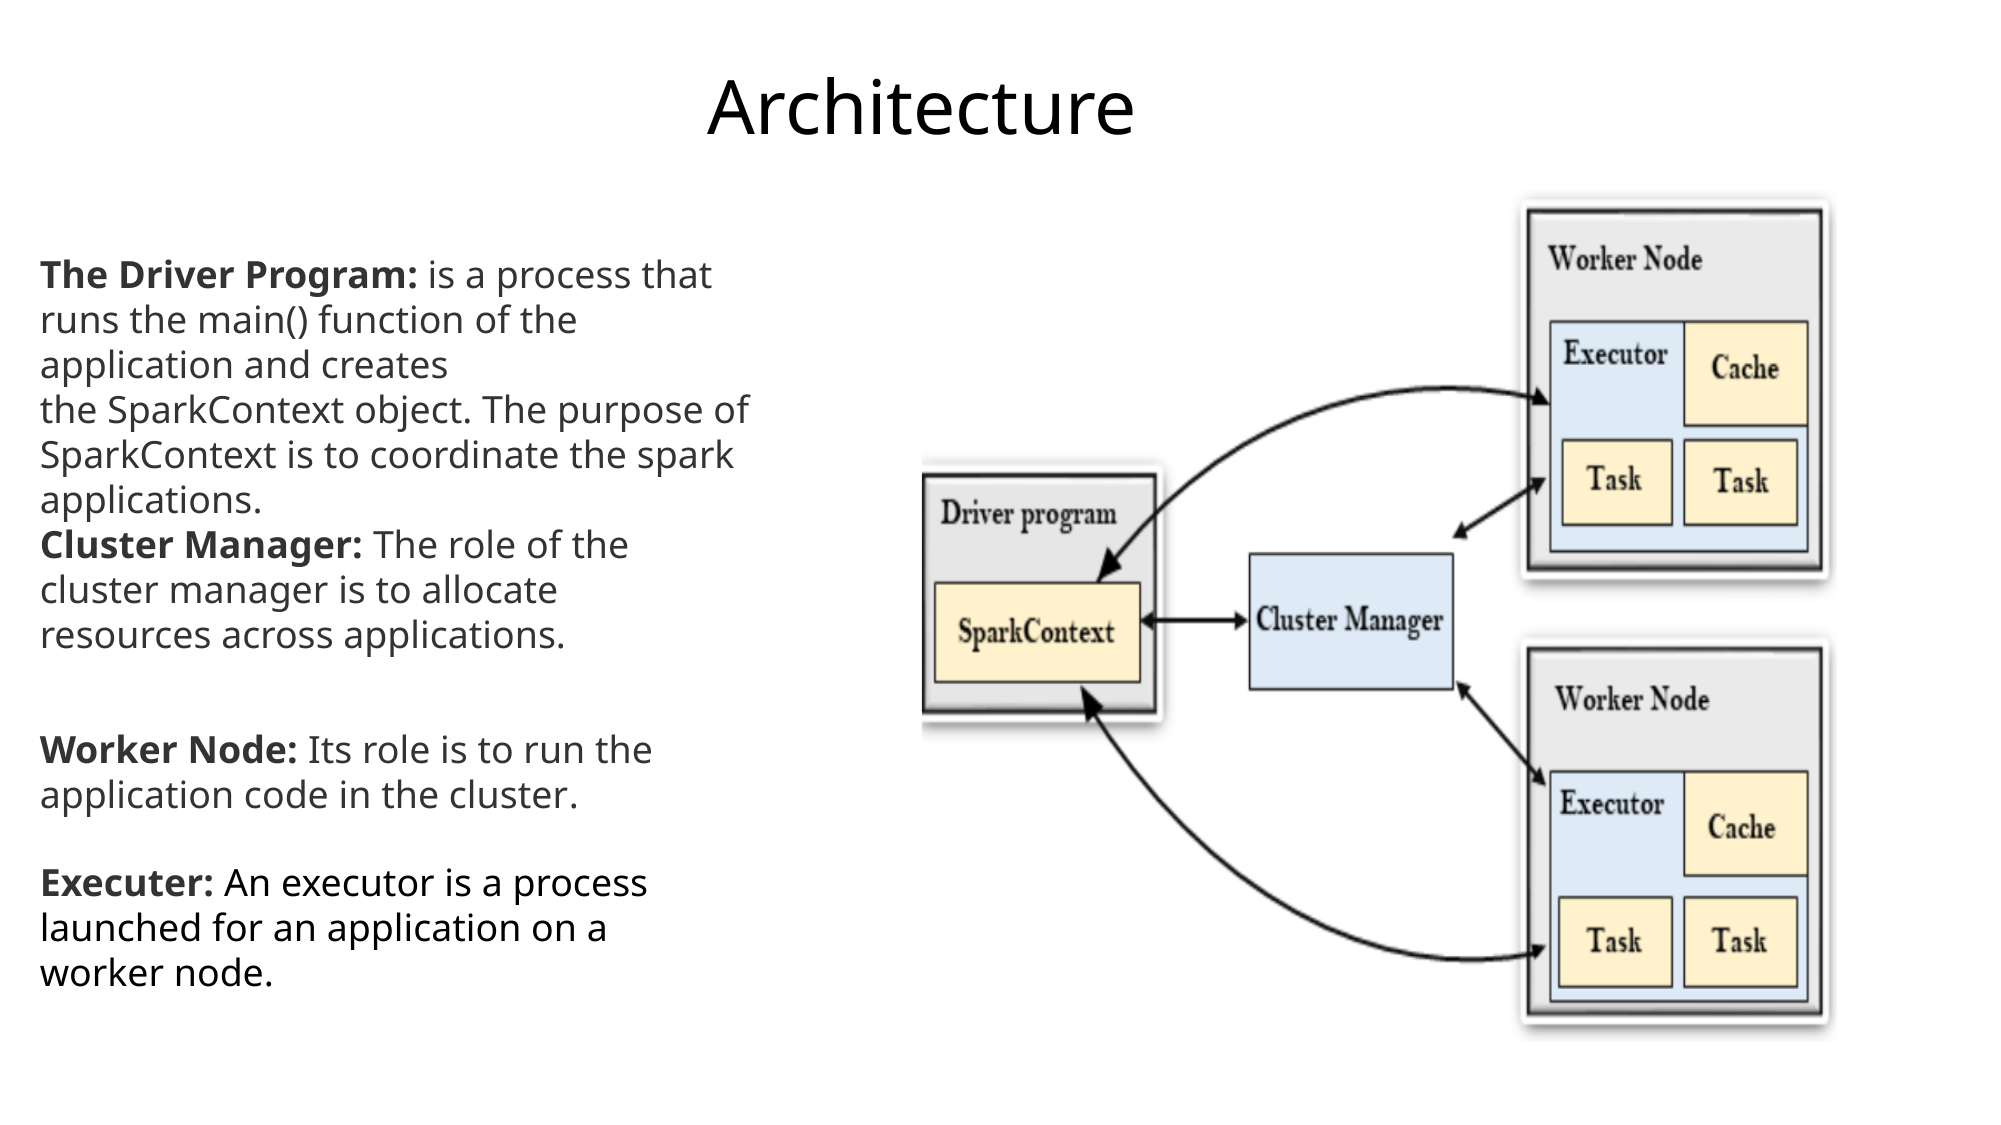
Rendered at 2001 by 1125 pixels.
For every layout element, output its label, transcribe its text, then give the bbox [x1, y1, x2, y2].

text_box Cluster Manager: The role of the cluster manager is to allocate resources across applications. [25, 513, 694, 664]
text_box Worker Node: Its role is to run the application code in the cluster. [25, 718, 694, 823]
text_box Executer: An executor is a process launched for an application on a worker node. [25, 851, 694, 1002]
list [912, 156, 1951, 1071]
text_box The Driver Program: is a process that runs the main() function of the application and creates the SparkContext object. The purpose of SparkContext is to coordinate the spark applications. [25, 243, 777, 529]
text_box Architecture [693, 51, 1240, 157]
